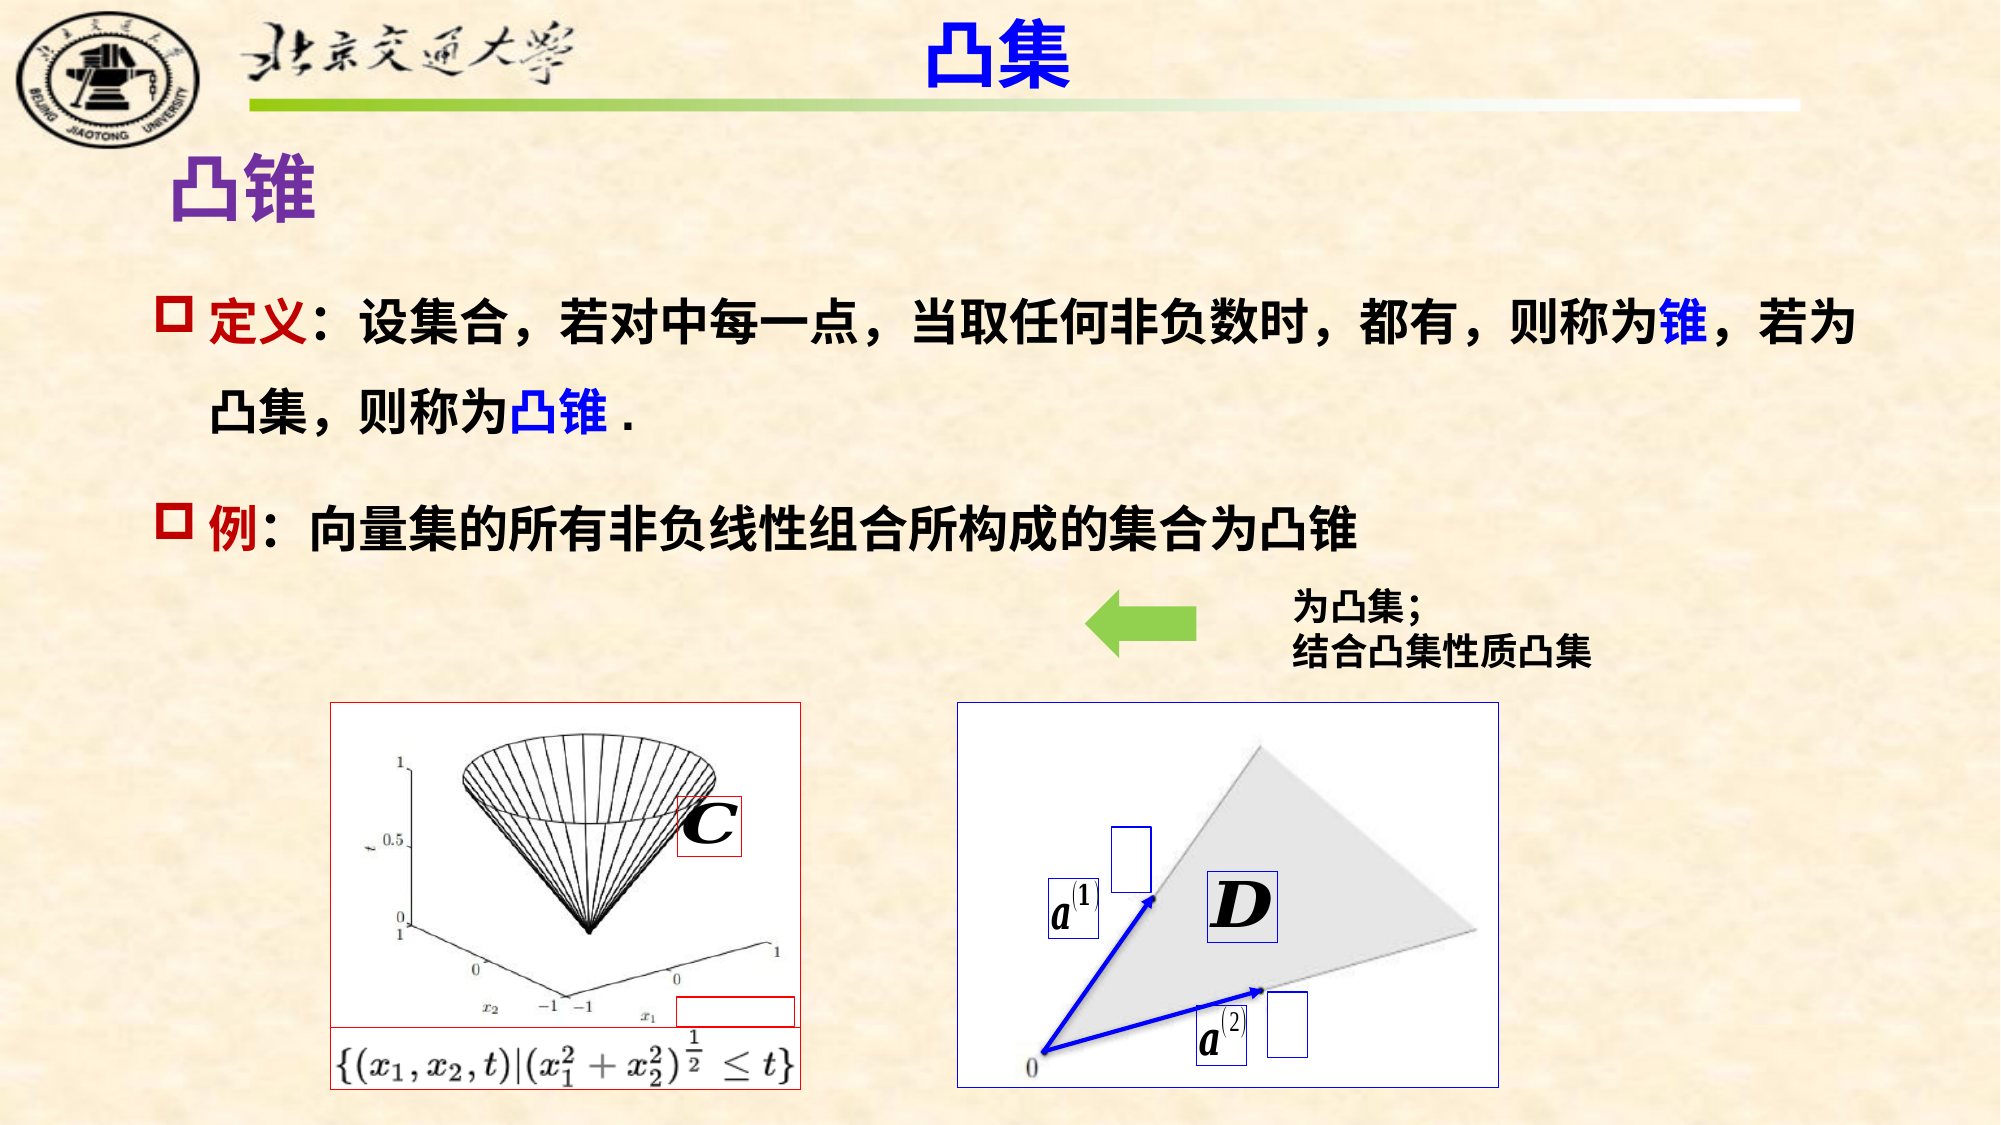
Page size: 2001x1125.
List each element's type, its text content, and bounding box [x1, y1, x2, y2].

text_box [1084, 589, 1197, 659]
picture [0, 0, 2001, 1125]
text_box [1359, 655, 1499, 700]
text_box 凸锥 [153, 133, 1290, 239]
title 凸集 [297, 0, 1699, 151]
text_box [329, 701, 801, 1091]
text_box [957, 701, 1499, 1088]
